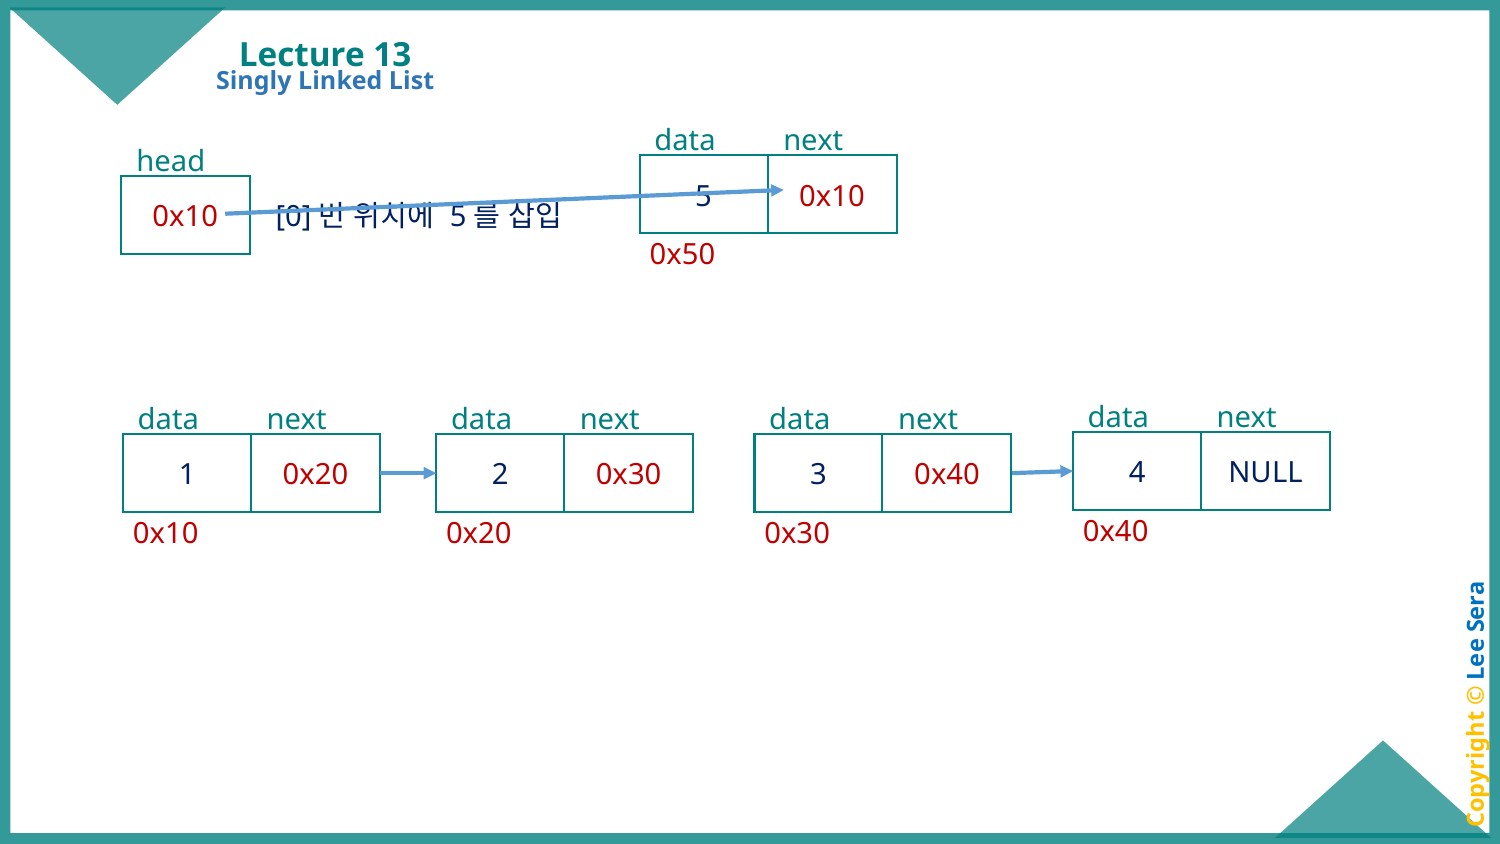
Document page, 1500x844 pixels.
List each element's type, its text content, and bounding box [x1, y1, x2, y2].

text_box [1272, 739, 1458, 839]
subtitle Singly Linked List [165, 62, 485, 113]
title Lecture 13 [210, 8, 440, 62]
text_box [749, 392, 1062, 558]
text_box [0]번 위치에 5를 삽입 [301, 214, 634, 240]
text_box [120, 134, 301, 255]
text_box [1068, 390, 1381, 556]
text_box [225, 189, 784, 214]
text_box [1062, 470, 1073, 474]
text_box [431, 392, 744, 558]
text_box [118, 392, 431, 558]
text_box [6, 6, 228, 107]
text_box Copyright © Lee Sera [1458, 565, 1496, 844]
text_box [0, 0, 1500, 844]
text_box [634, 113, 947, 279]
